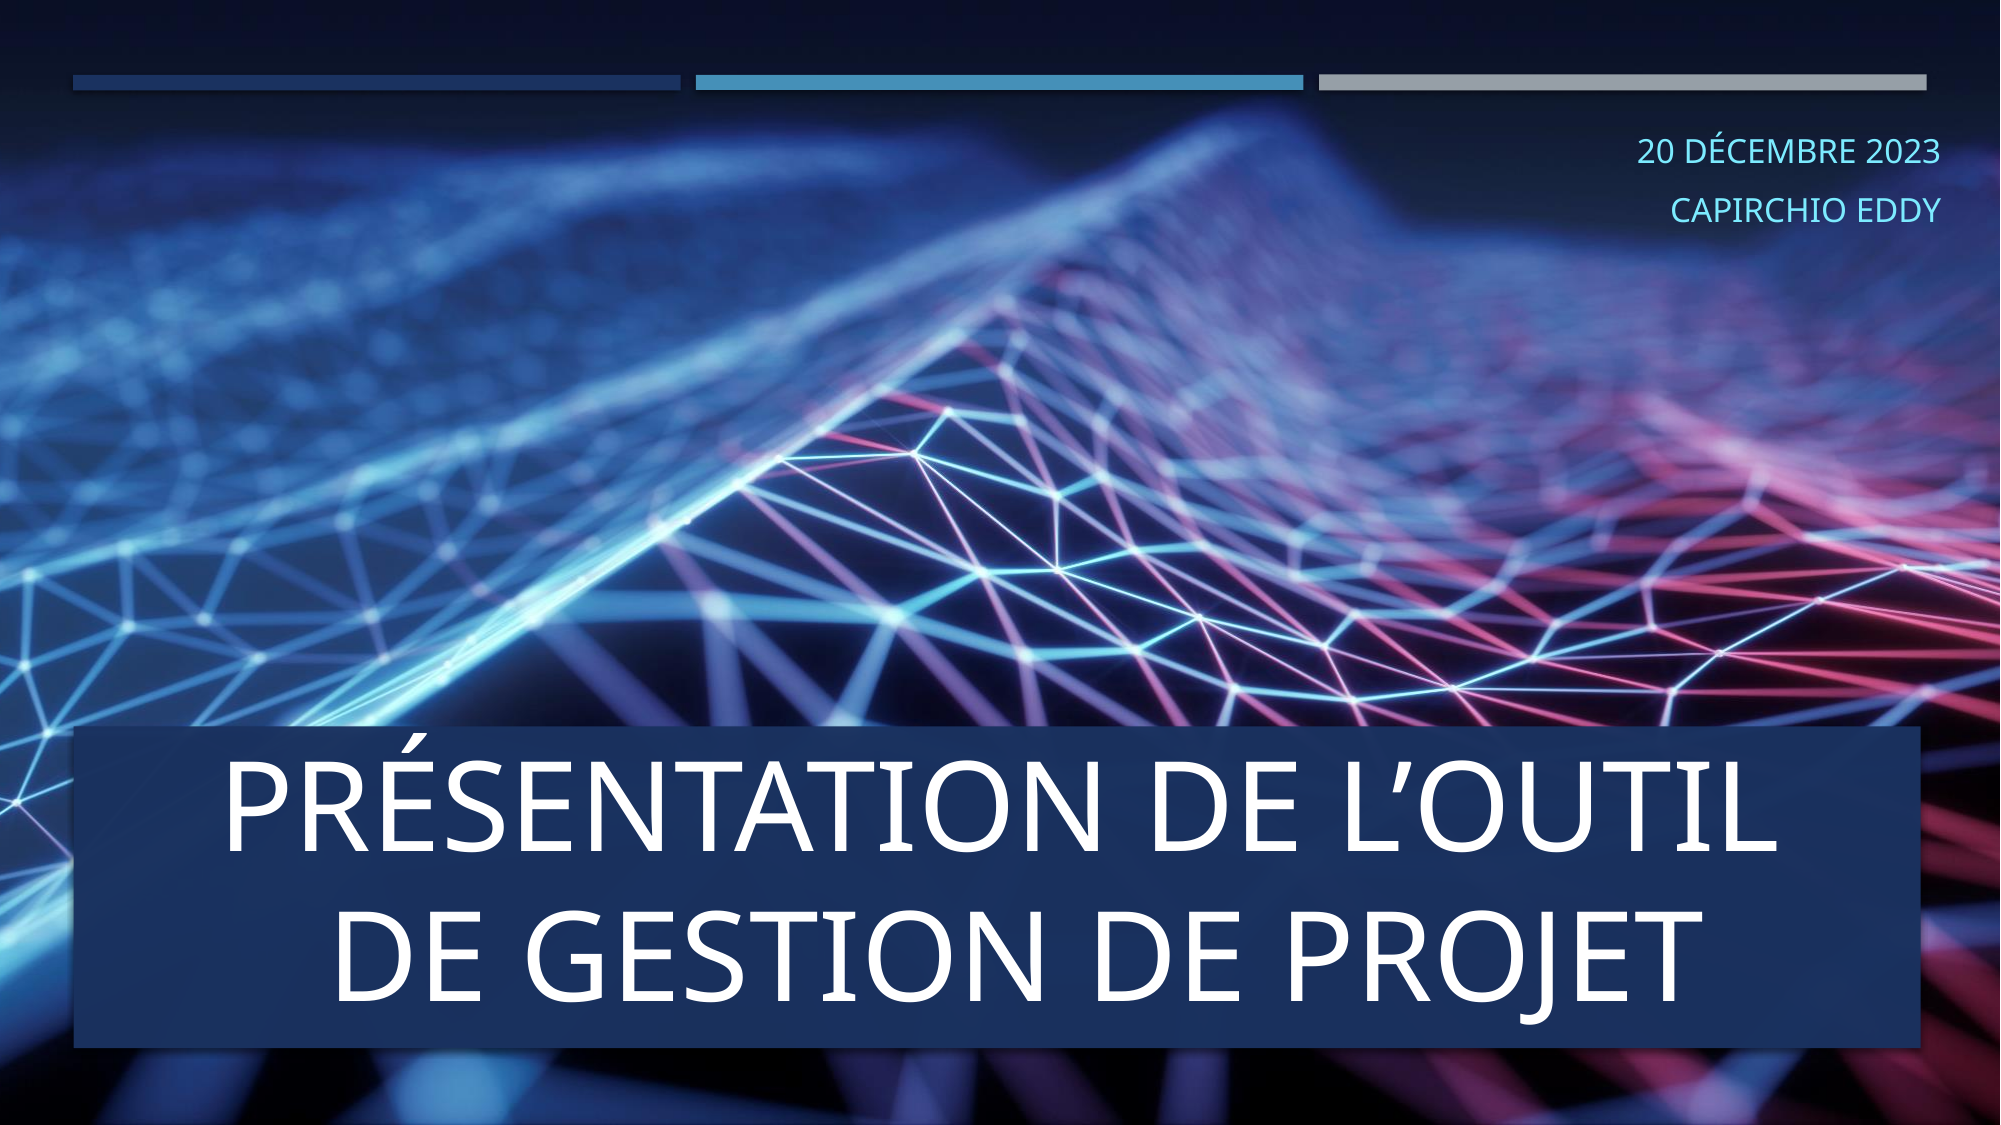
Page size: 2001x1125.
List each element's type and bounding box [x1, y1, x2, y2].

text_box [72, 73, 1928, 92]
picture [0, 0, 2000, 1125]
